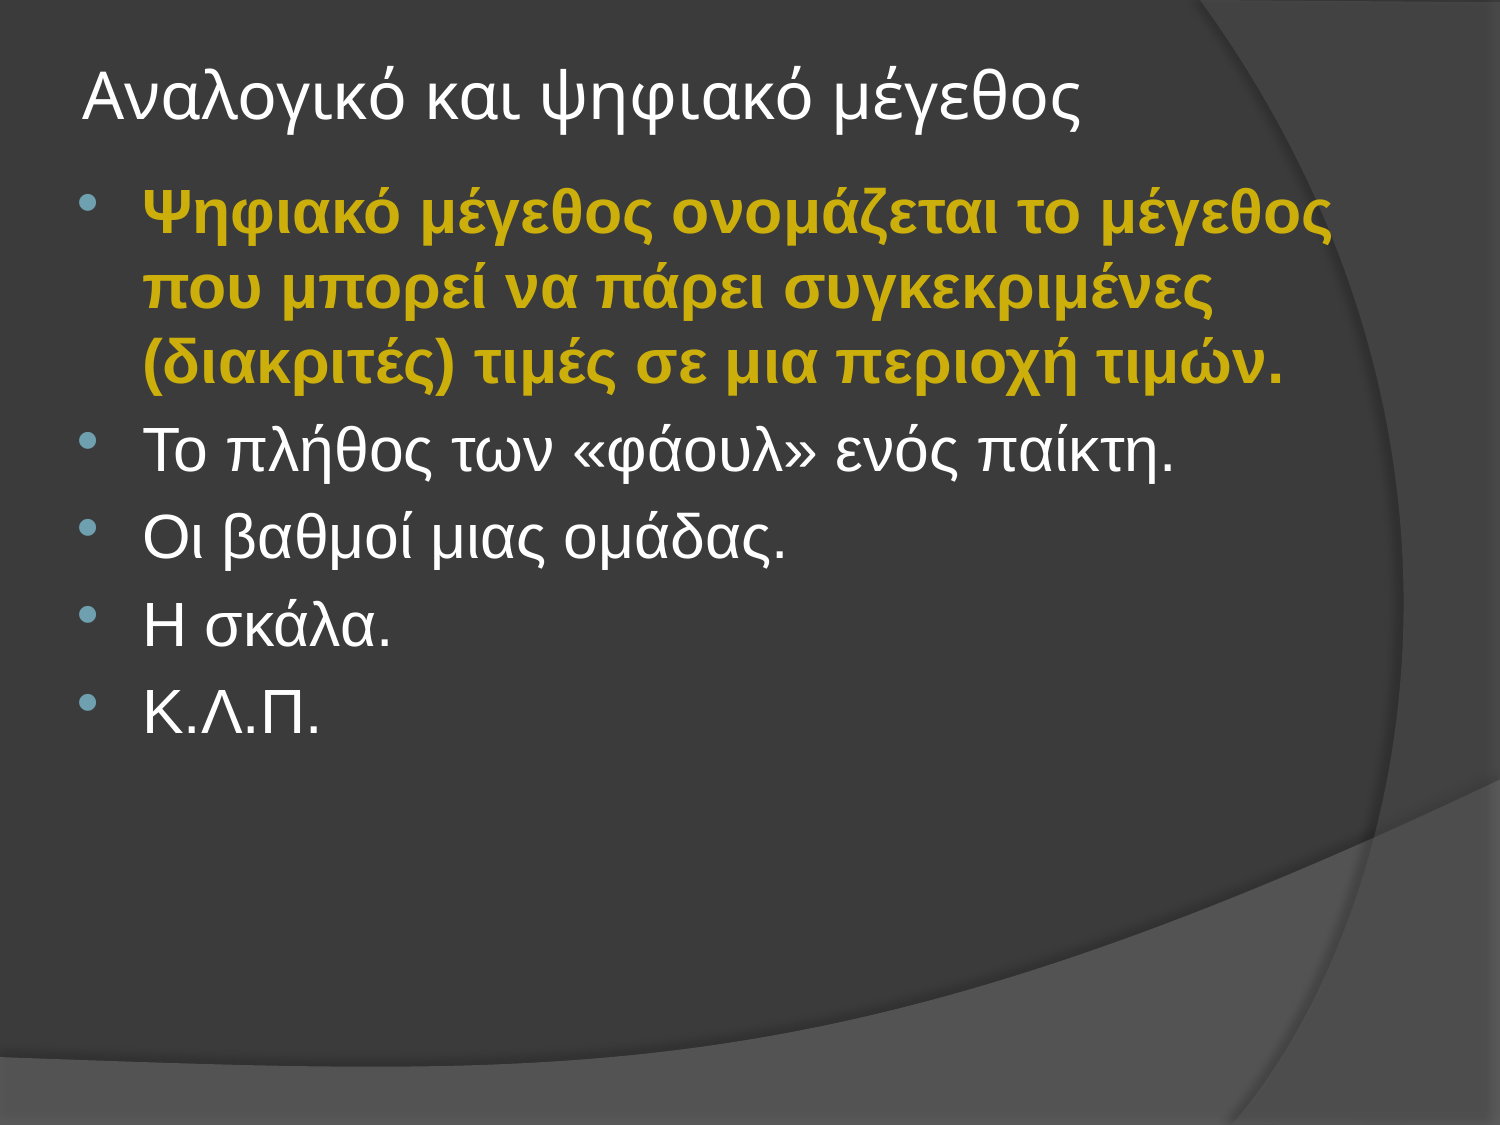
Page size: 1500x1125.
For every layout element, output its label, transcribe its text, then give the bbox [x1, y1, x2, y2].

title Αναλογικό και ψηφιακό μέγεθος [75, 45, 1300, 141]
list Ψηφιακό μέγεθος ονομάζεται το μέγεθος που μπορεί να πάρει συγκεκριμένες (διακριτές) τιμές σε μια περιοχή τιμών. Το πλήθος των «φάουλ» ενός παίκτη. Οι βαθμοί μιας ομάδας. Η σκάλα. Κ.Λ.Π. [58, 164, 1430, 1055]
